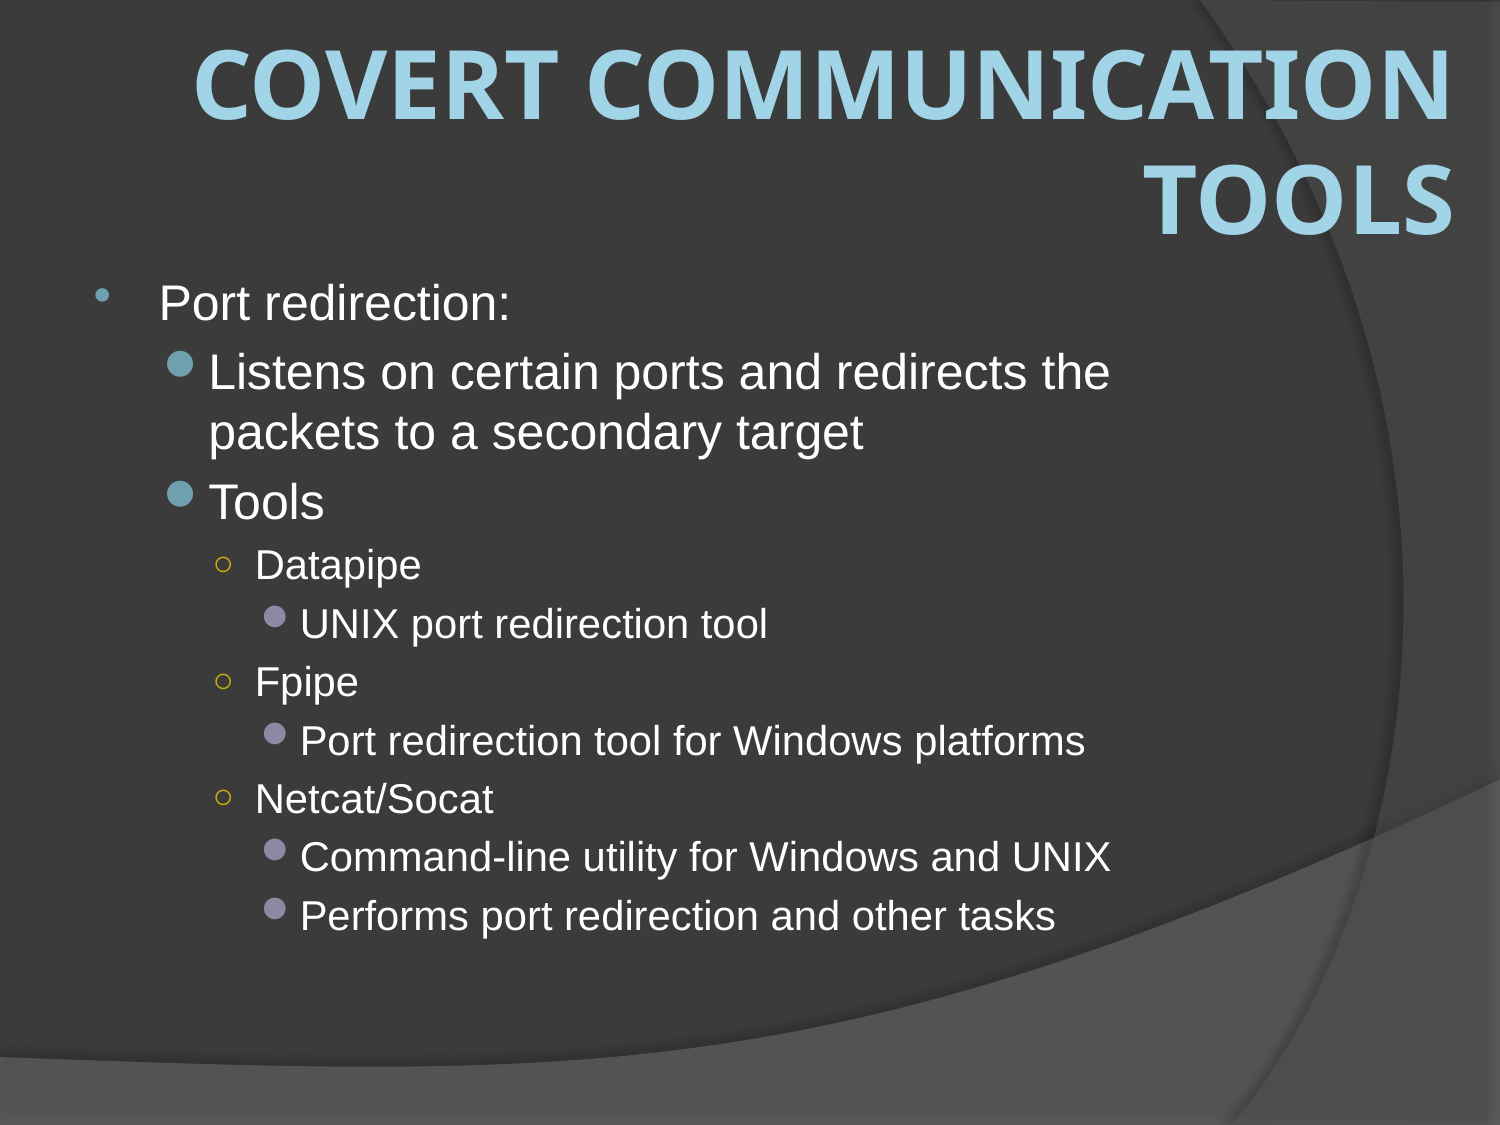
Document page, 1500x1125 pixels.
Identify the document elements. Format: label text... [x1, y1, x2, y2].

title Covert Communication Tools [75, 45, 1463, 233]
list Port redirection: Listens on certain ports and redirects the packets to a secondary target Tools Datapipe UNIX port redirection tool Fpipe Port redirection tool for Windows platforms Netcat/Socat Command-line utility for Windows and UNIX Performs port redirection and other tasks [75, 262, 1300, 1005]
